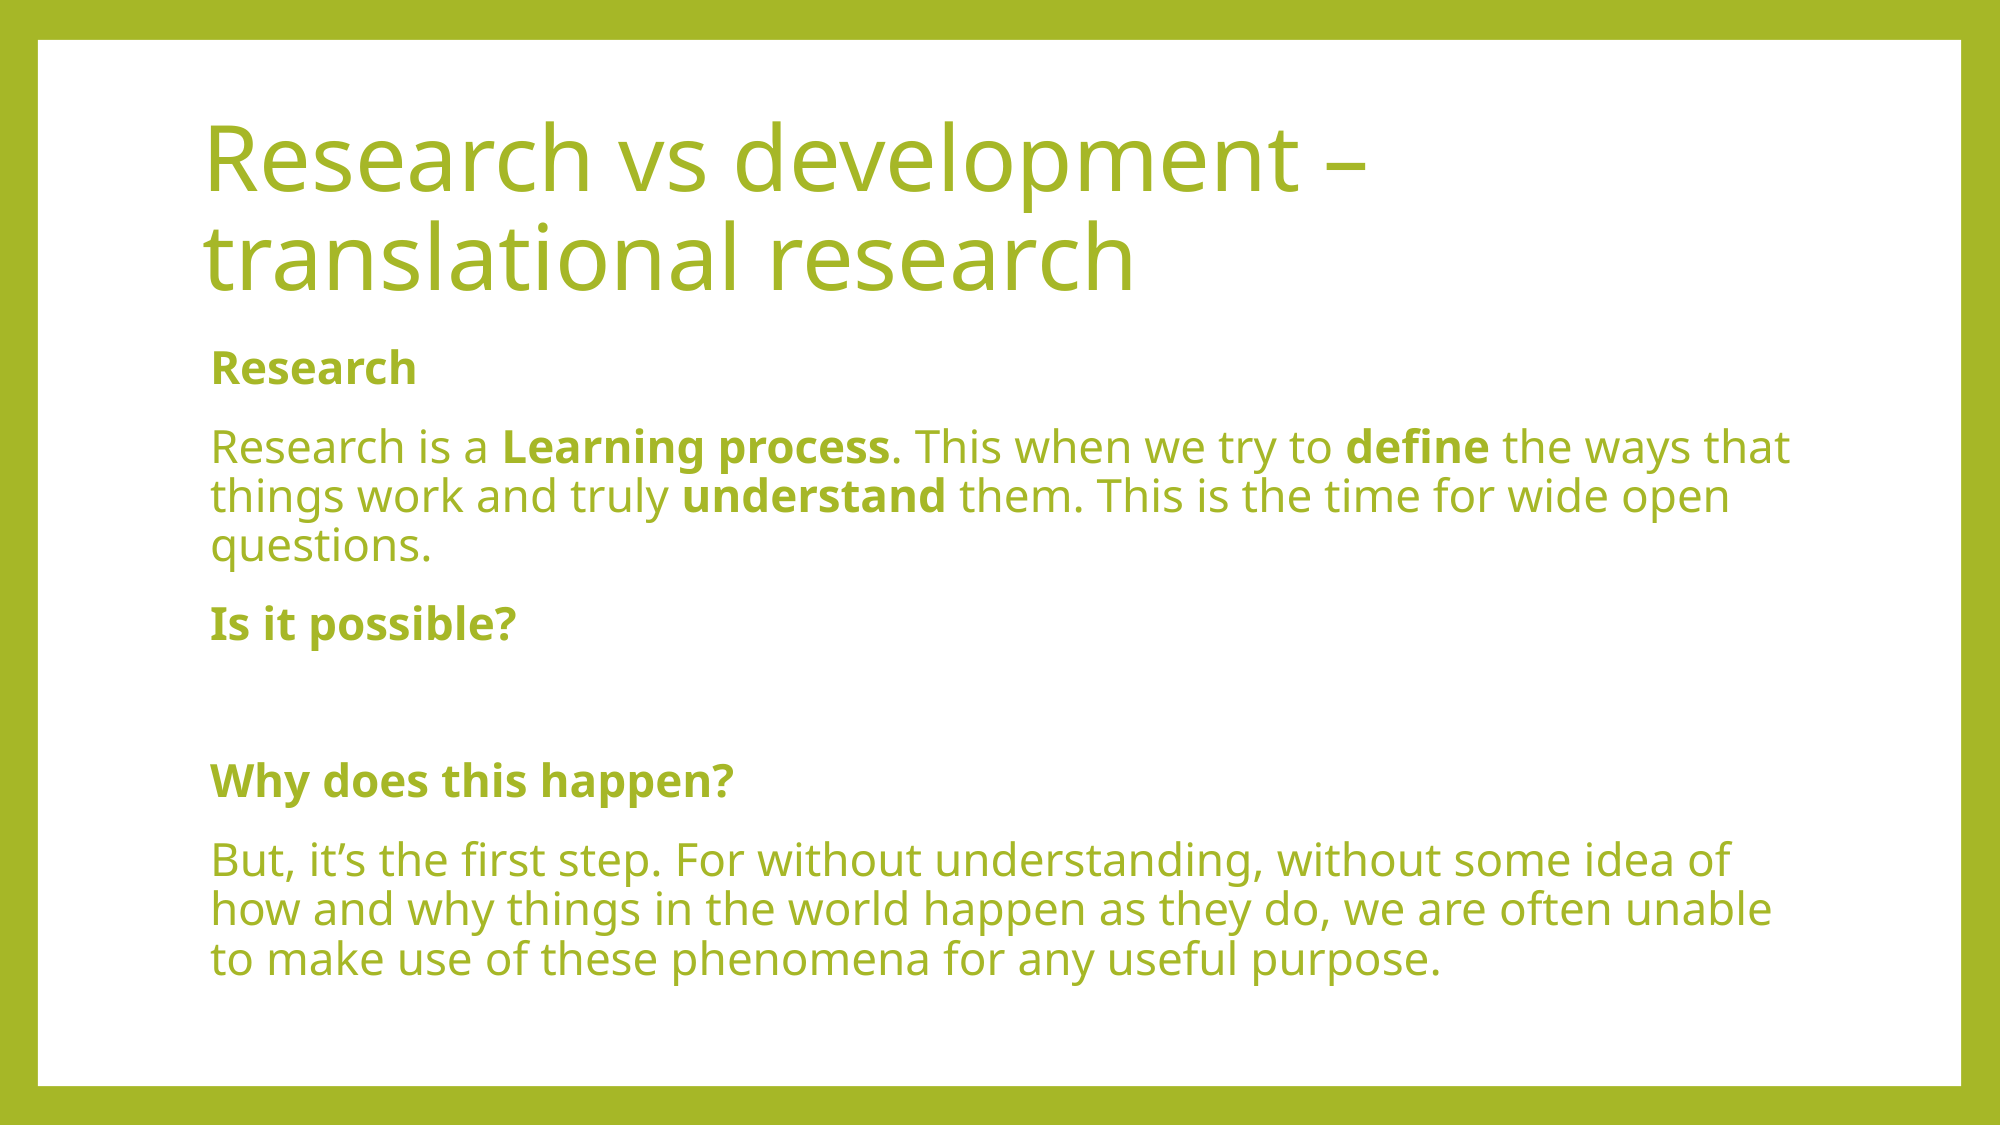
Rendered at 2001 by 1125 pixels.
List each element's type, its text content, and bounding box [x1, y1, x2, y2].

title Research vs development – translational research [187, 99, 1808, 323]
list Research Research is a Learning process. This when we try to define the ways that things work and truly understand them. This is the time for wide open questions. Is it possible? Why does this happen? But, it’s the first step. For without understanding, without some idea of how and why things in the world happen as they do, we are often unable to make use of these phenomena for any useful purpose. [187, 337, 1808, 1000]
